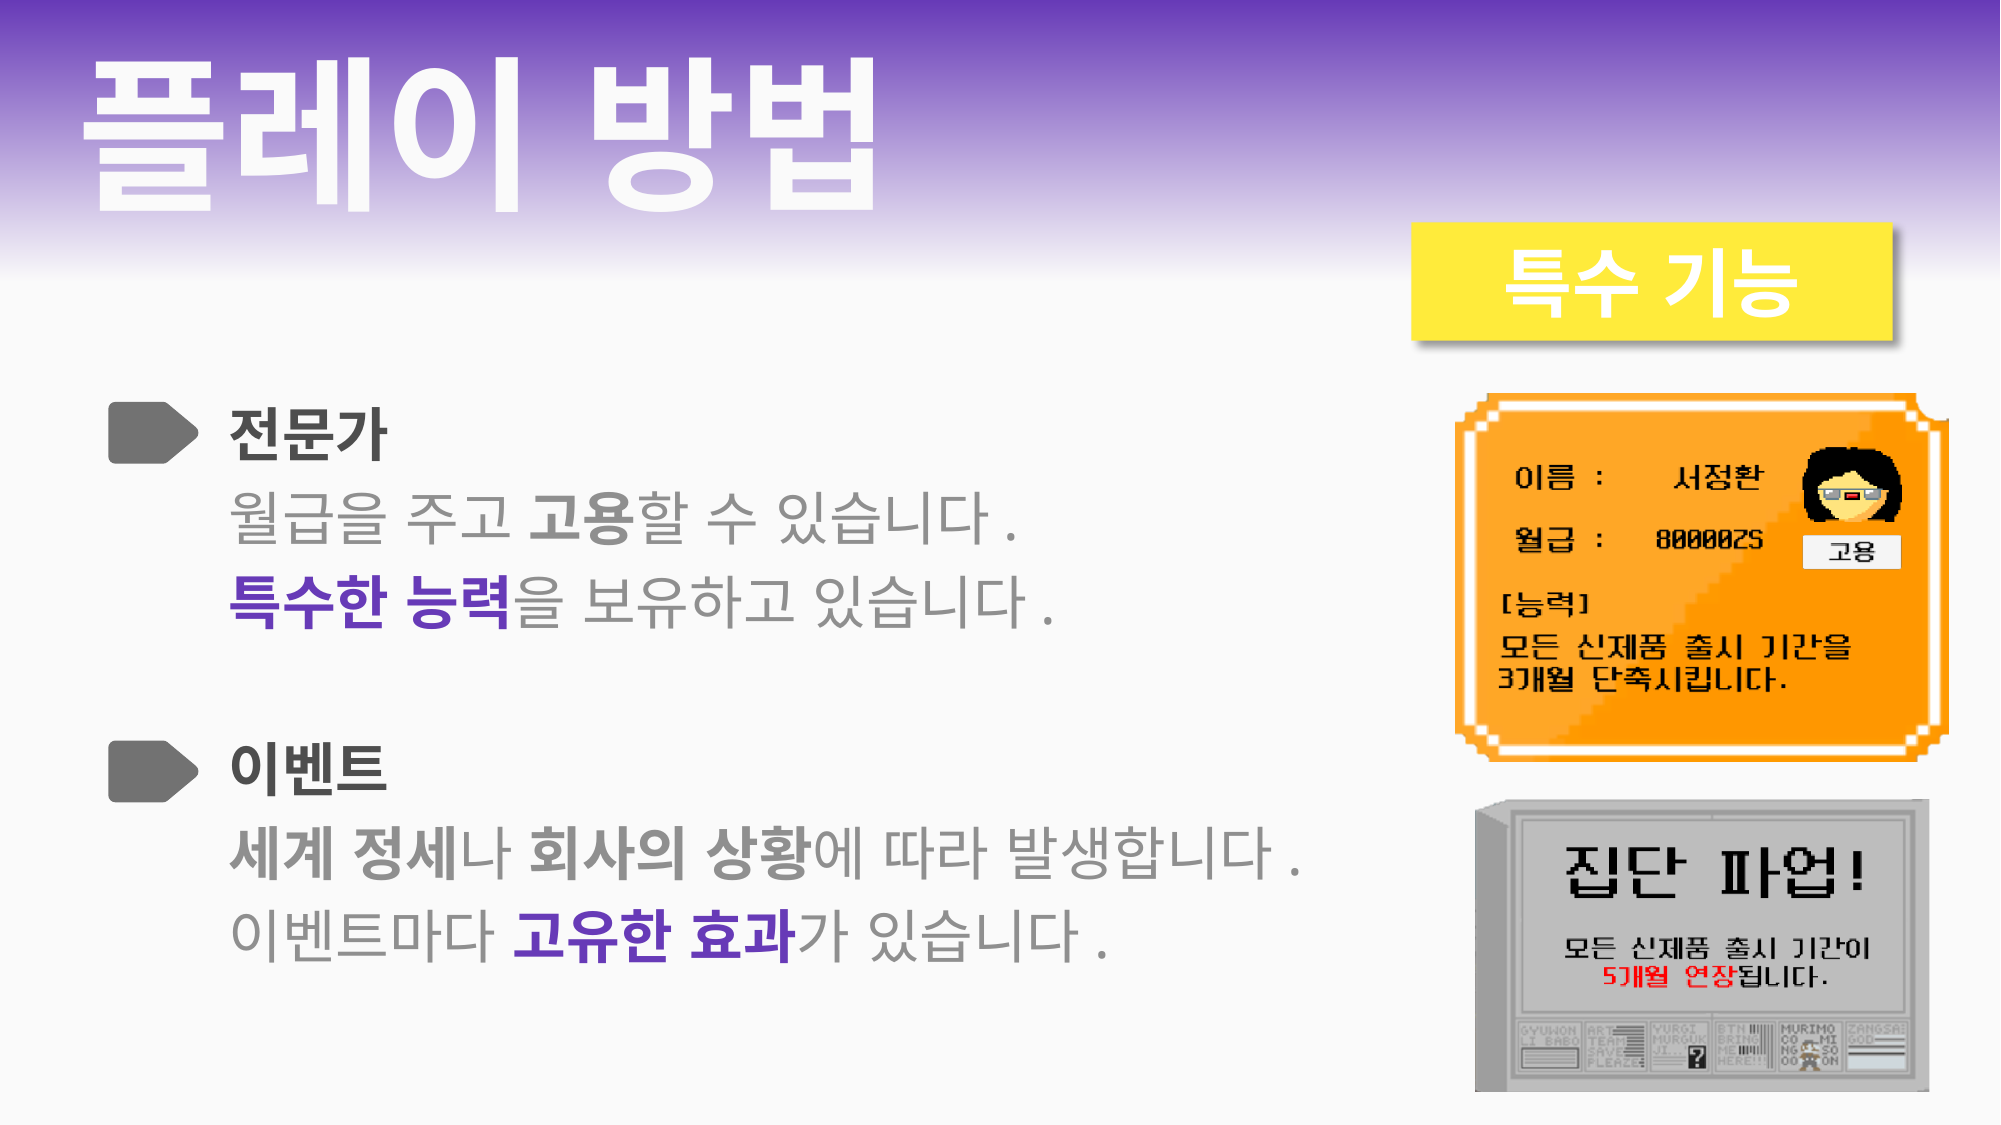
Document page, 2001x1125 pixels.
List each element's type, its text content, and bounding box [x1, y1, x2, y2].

text_box [114, 408, 193, 458]
text_box [114, 746, 193, 797]
text_box 특수 기능 [1410, 221, 1894, 342]
list 전문가 월급을 주고 고용할 수 있습니다. 특수한 능력을 보유하고 있습니다. 이벤트 세계 정세나 회사의 상황에 따라 발생합니다. 이벤트마다 고유한 효과가 있습니다. [214, 398, 1800, 1125]
picture [1455, 393, 1949, 762]
text_box 플레이 방법 [62, 0, 1686, 288]
picture [1475, 799, 1930, 1092]
